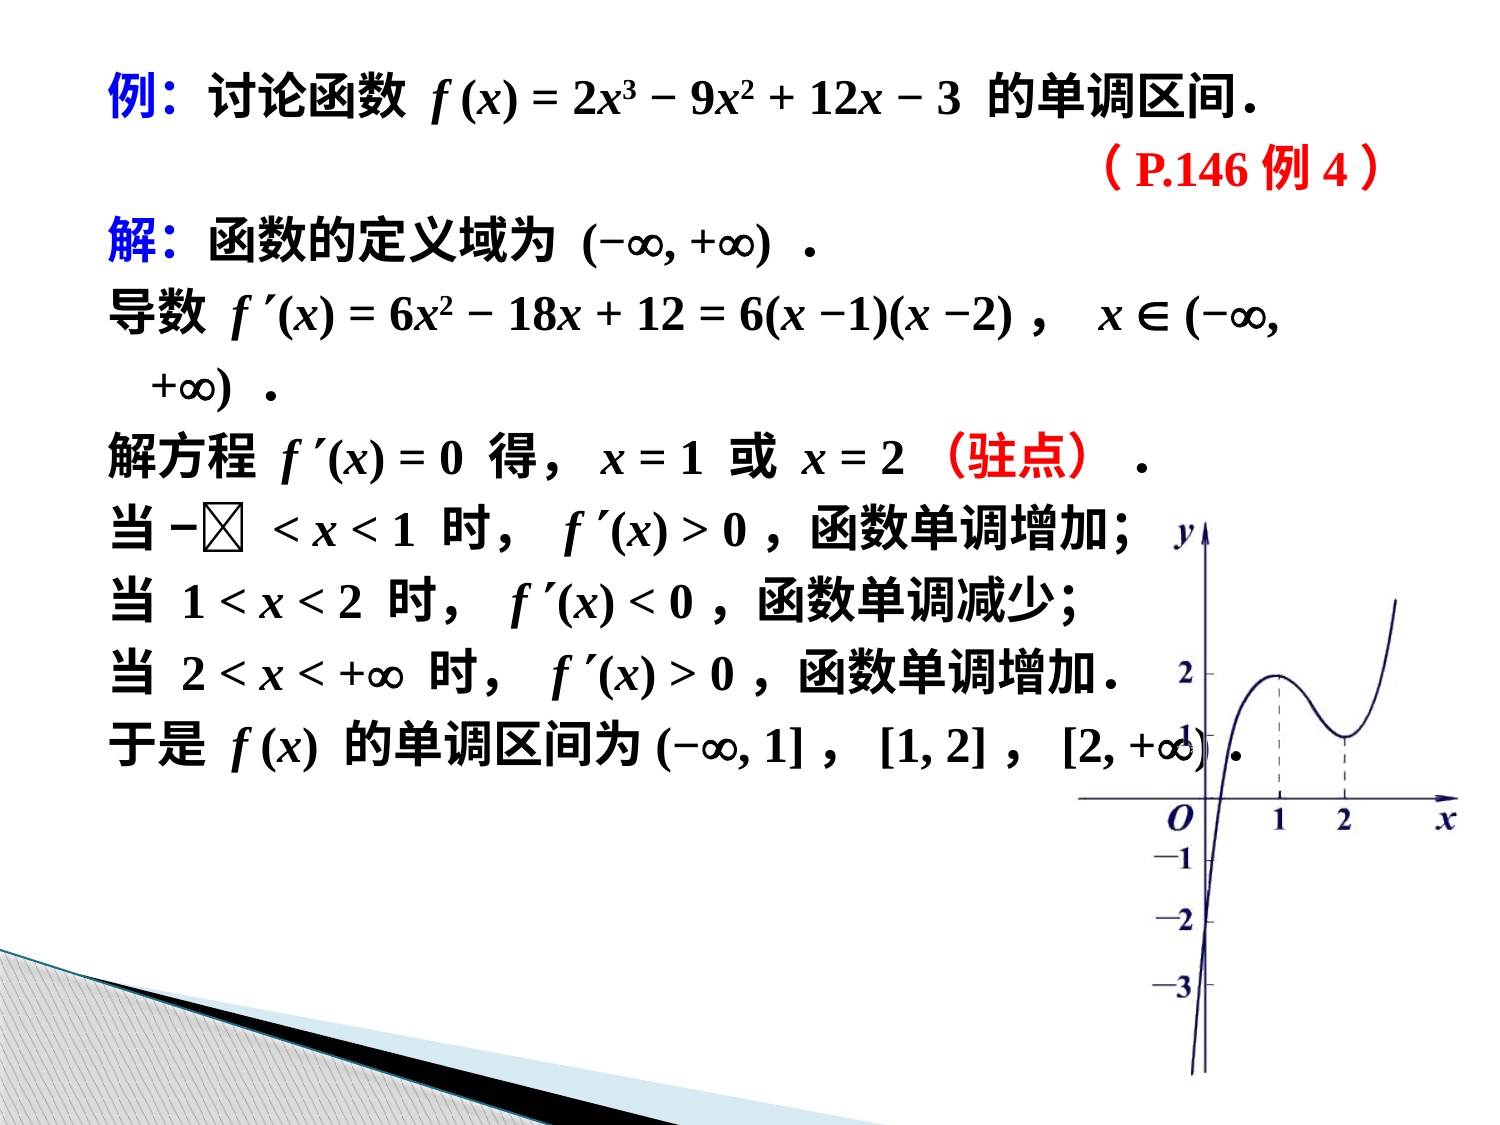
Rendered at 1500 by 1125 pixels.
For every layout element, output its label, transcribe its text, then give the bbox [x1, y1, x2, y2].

list 例：讨论函数 f (x) = 2x3 − 9x2 + 12x − 3 的单调区间． （P.146例4） 解：函数的定义域为 (−, +) ． 导数 f (x) = 6x2 − 18x + 12 = 6(x −1)(x −2)， x  (−, +) ． 解方程 f (x) = 0 得，x = 1 或 x = 2（驻点） ． 当 − < x < 1 时， f (x) > 0，函数单调增加； 当 1 < x < 2 时， f (x) < 0，函数单调减少； 当 2 < x < + 时， f (x) > 0，函数单调增加． 于是 f (x) 的单调区间为(−, 1]，[1, 2]，[2, +)． [74, 44, 1426, 781]
picture [1056, 503, 1479, 1097]
